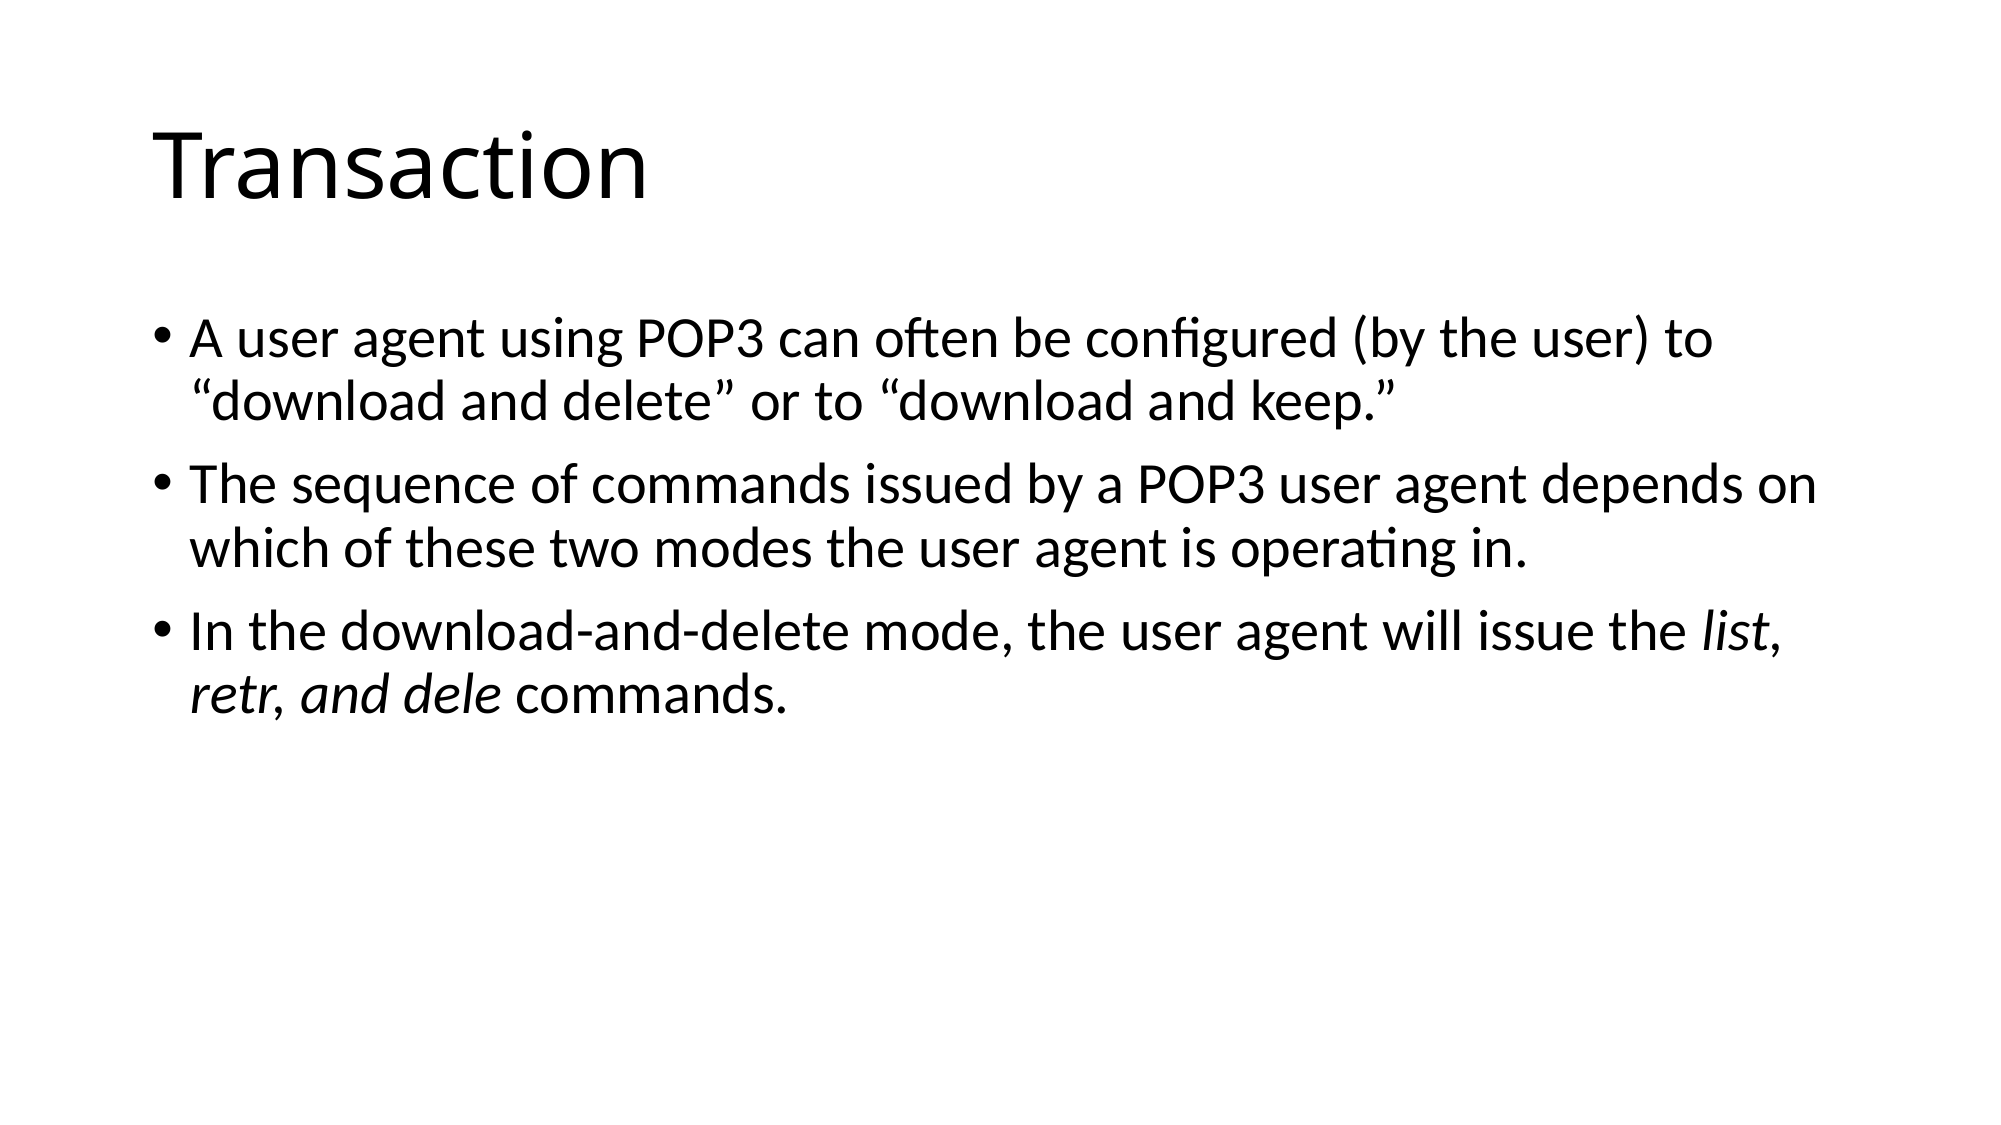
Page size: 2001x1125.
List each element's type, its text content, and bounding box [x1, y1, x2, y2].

list A user agent using POP3 can often be configured (by the user) to “download and delete” or to “download and keep.” The sequence of commands issued by a POP3 user agent depends on which of these two modes the user agent is operating in. In the download-and-delete mode, the user agent will issue the list, retr, and dele commands. [137, 299, 1863, 1014]
title Transaction [137, 59, 1863, 278]
